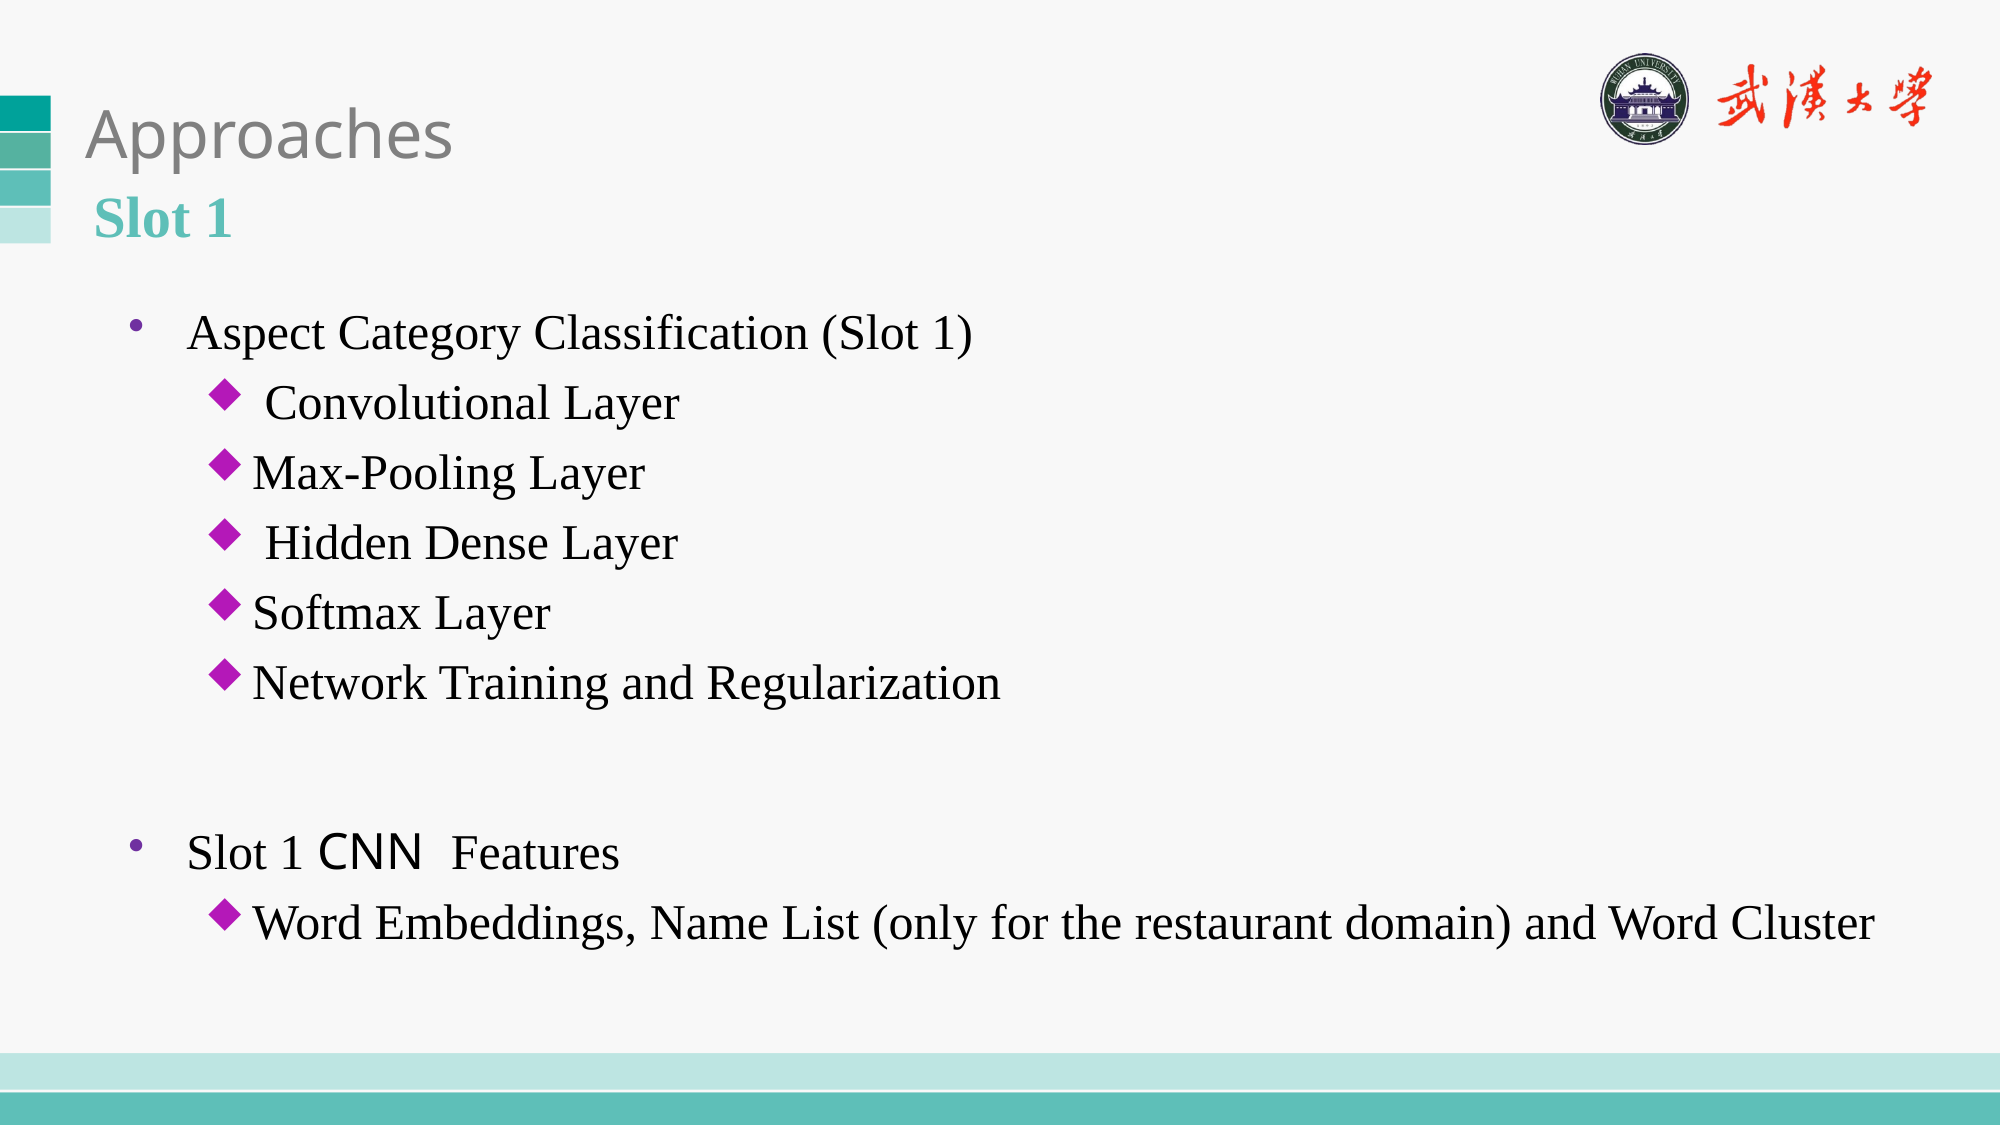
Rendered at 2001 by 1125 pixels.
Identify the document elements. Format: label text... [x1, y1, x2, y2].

text_box Aspect Category Classification (Slot 1) Convolutional Layer Max-Pooling Layer Hidden Dense Layer Softmax Layer Network Training and Regularization Slot 1 CNN Features Word Embeddings, Name List (only for the restaurant domain) and Word Cluster [115, 262, 1934, 1005]
picture [1711, 58, 1932, 137]
picture [1600, 53, 1689, 145]
slide_number [1325, 1042, 1863, 1103]
title Approaches [68, 91, 1546, 172]
list Slot 1 [78, 179, 1237, 263]
